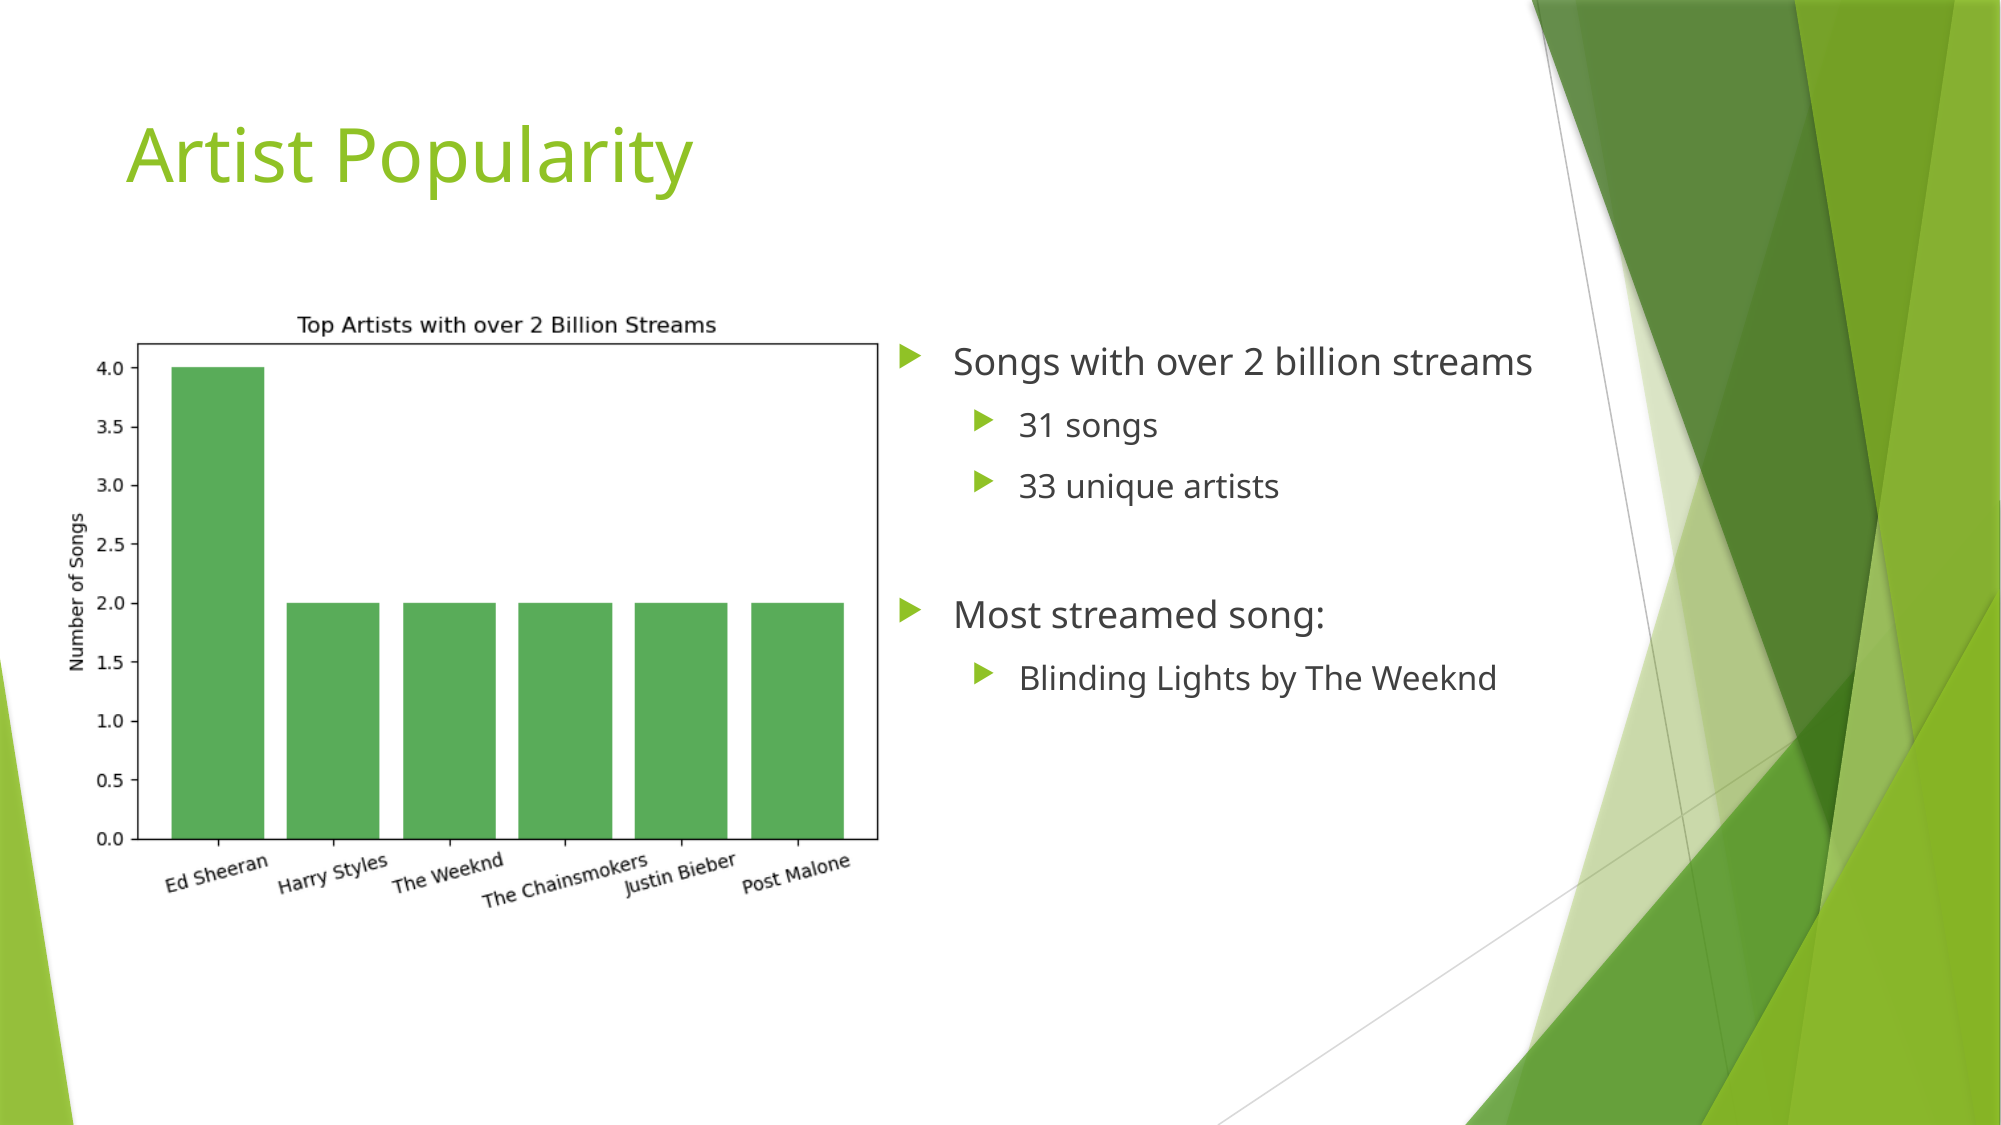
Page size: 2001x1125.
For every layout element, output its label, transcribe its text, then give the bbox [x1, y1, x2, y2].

title Artist Popularity [111, 99, 1522, 317]
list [50, 297, 898, 933]
list Songs with over 2 billion streams 31 songs 33 unique artists Most streamed song: Blinding Lights by The Weeknd [881, 330, 1569, 968]
